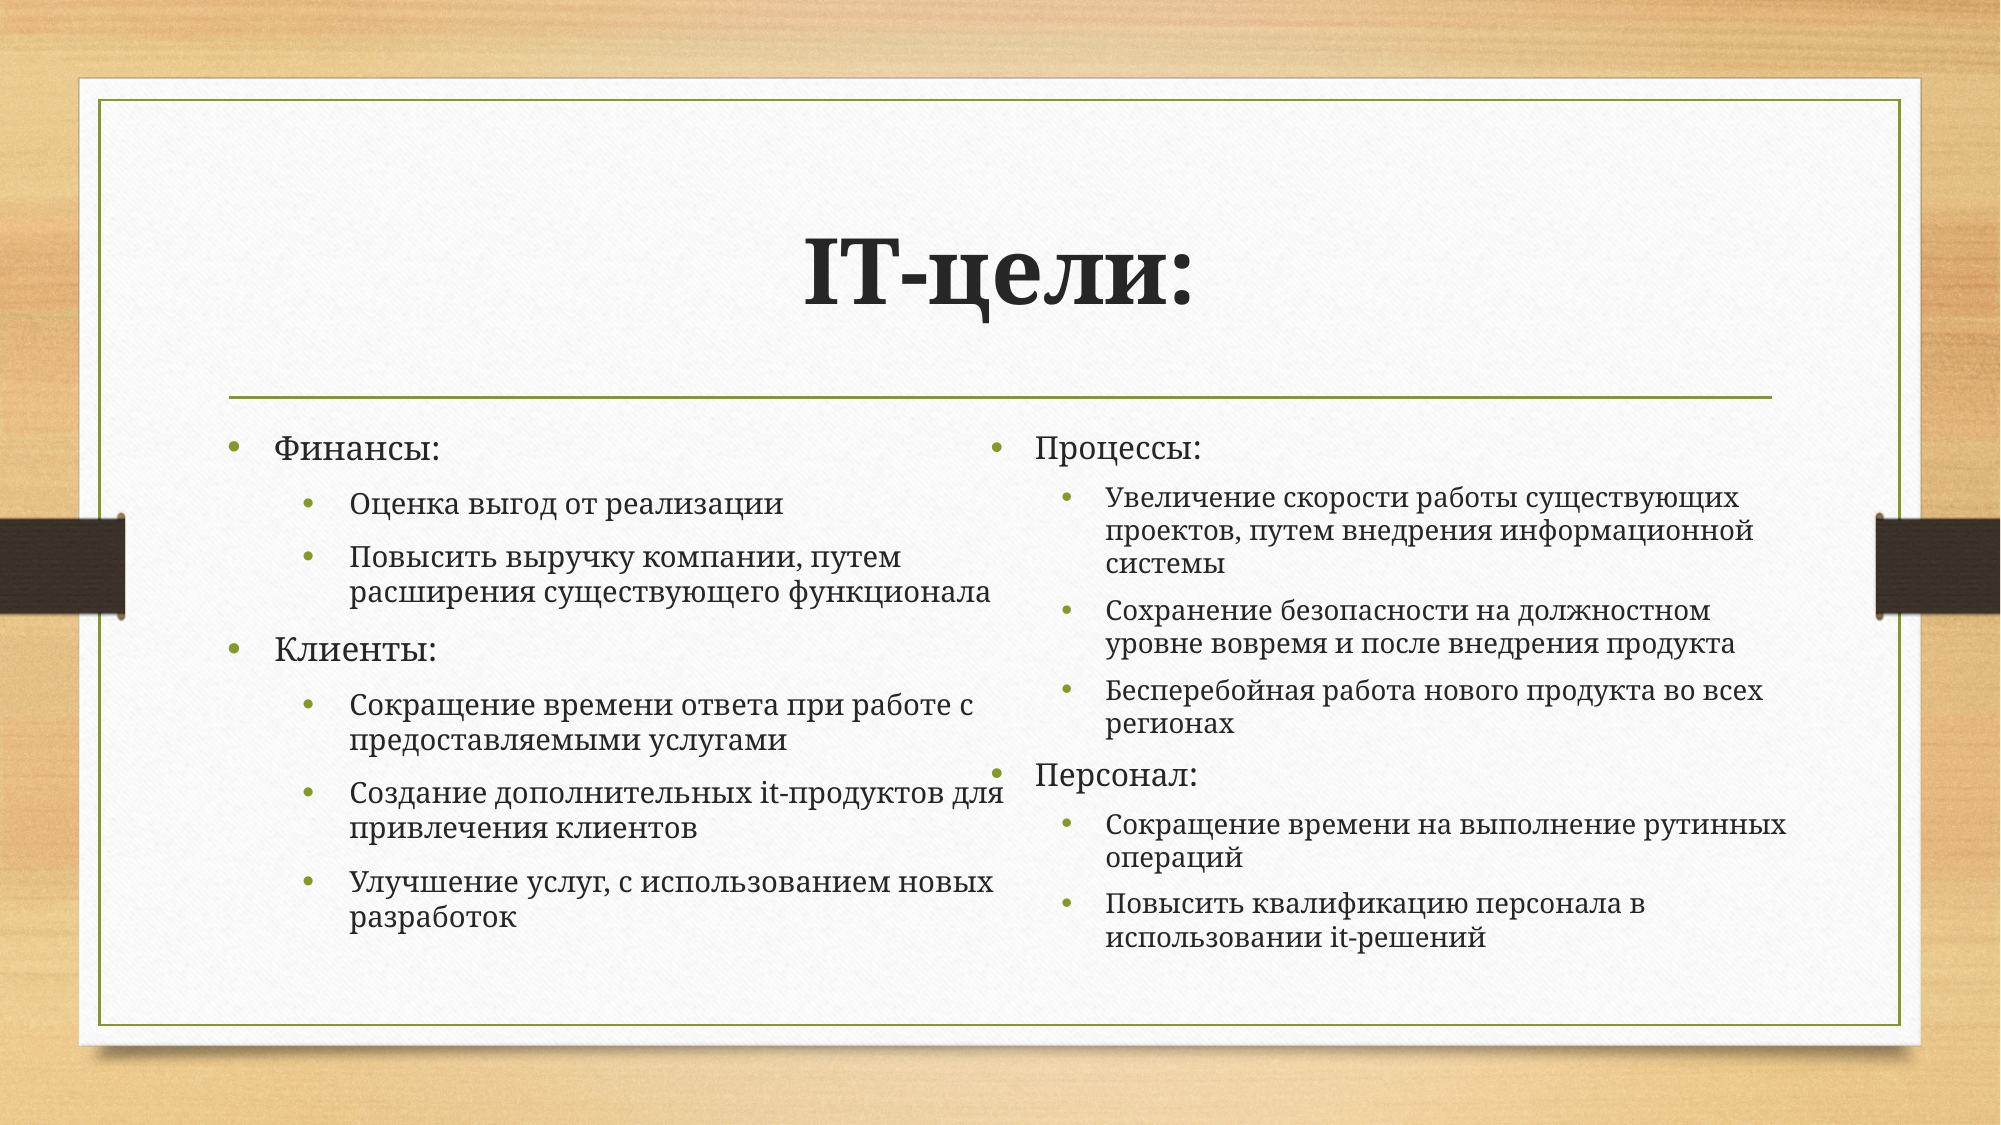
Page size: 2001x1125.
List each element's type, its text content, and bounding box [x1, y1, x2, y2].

list Финансы: Оценка выгод от реализации Повысить выручку компании, путем расширения существующего функционала Клиенты: Сокращение времени ответа при работе с предоставляемыми услугами Создание дополнительных it-продуктов для привлечения клиентов Улучшение услуг, с использованием новых разработок [212, 419, 975, 964]
picture [0, 0, 2001, 1125]
text_box Процессы: Увеличение скорости работы существующих проектов, путем внедрения информационной системы Сохранение безопасности на должностном уровне вовремя и после внедрения продукта Бесперебойная работа нового продукта во всех регионах Персонал: Сокращение времени на выполнение рутинных операций Повысить квалификацию персонала в использовании it-решений [975, 419, 1803, 964]
title IT-цели: [212, 161, 1788, 375]
